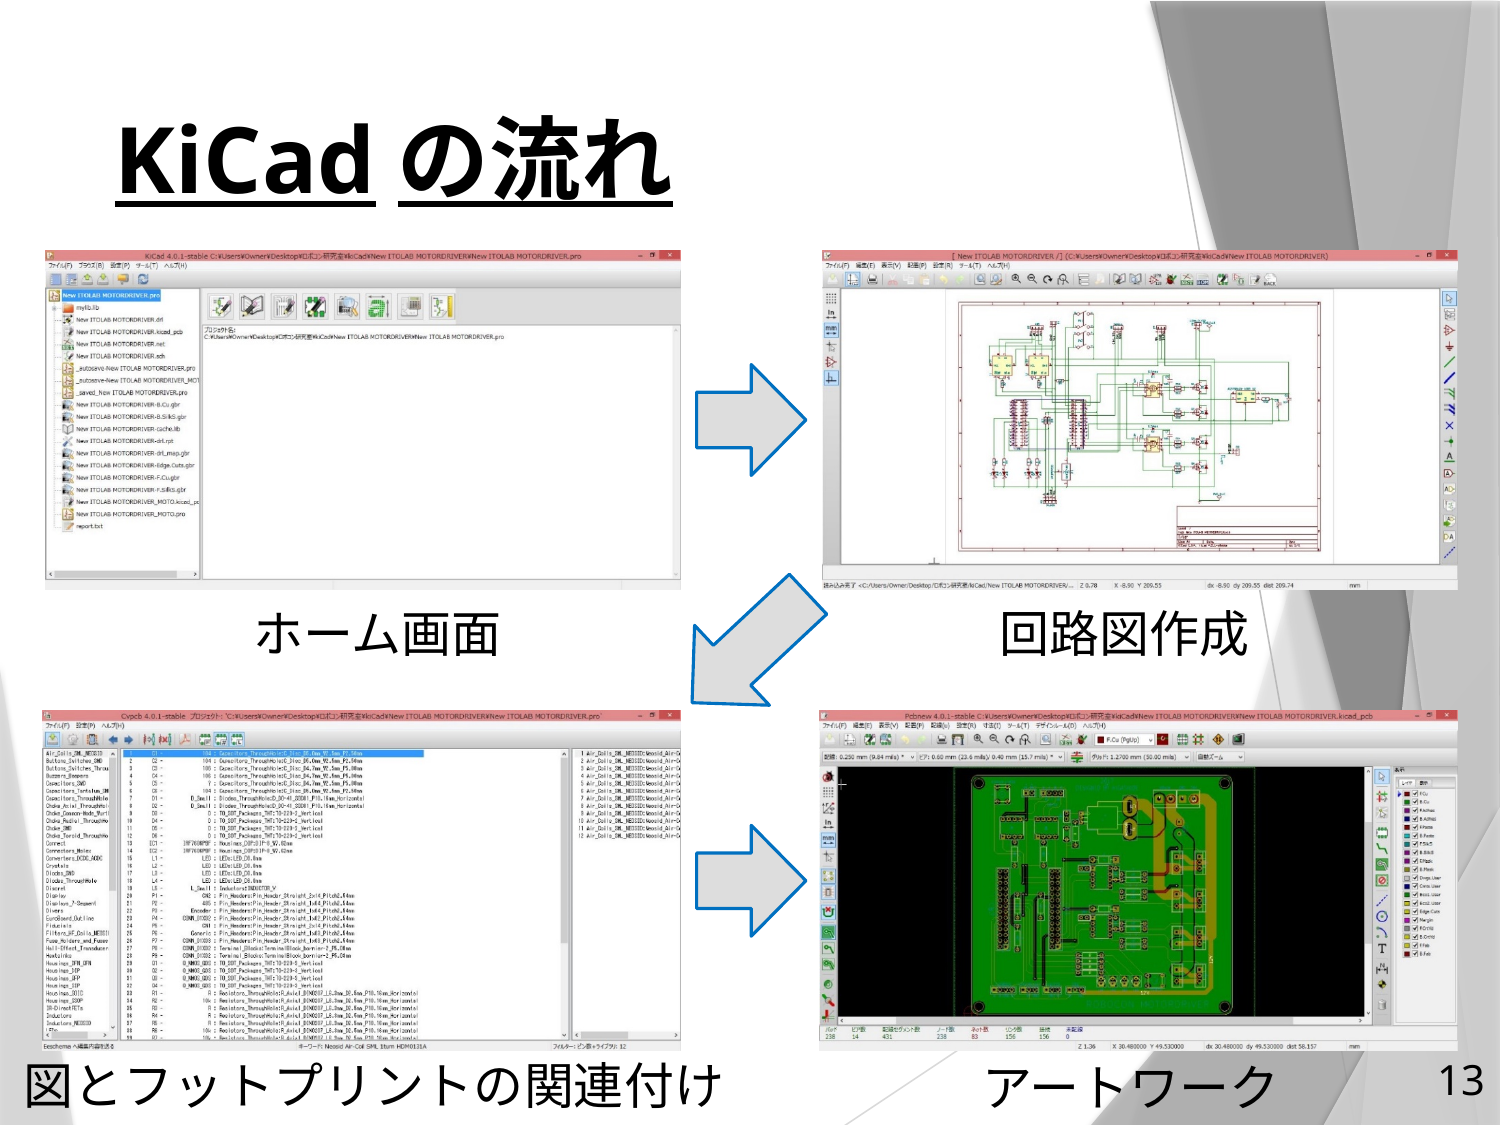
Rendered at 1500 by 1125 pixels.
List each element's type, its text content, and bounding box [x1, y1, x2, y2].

slide_number 13 [1415, 1051, 1500, 1112]
text_box 図とフットプリントの関連付け [9, 1047, 739, 1123]
picture [818, 710, 1459, 1052]
text_box [695, 363, 808, 477]
picture [41, 710, 682, 1052]
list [44, 250, 682, 590]
text_box ホーム画面 [238, 598, 517, 671]
text_box [695, 823, 808, 938]
text_box 回路図作成 [985, 599, 1265, 671]
text_box [690, 573, 828, 707]
text_box アートワーク [967, 1061, 1294, 1124]
title KiCadの流れ [99, 94, 1142, 312]
picture [821, 249, 1459, 590]
